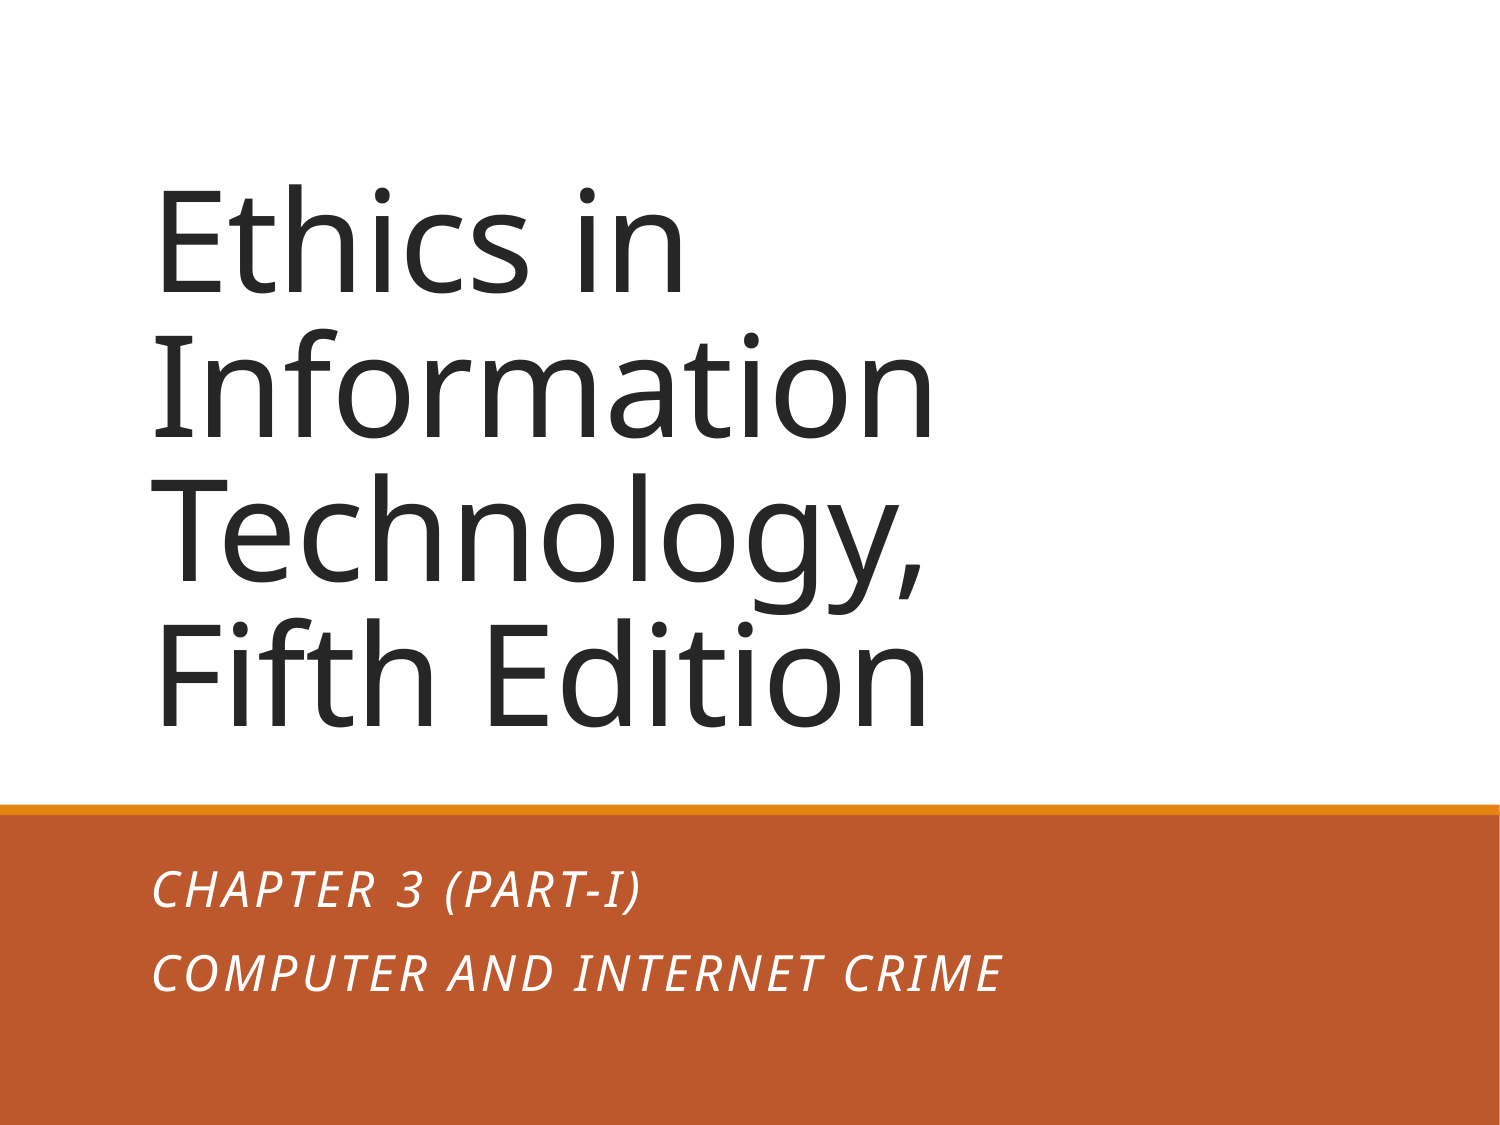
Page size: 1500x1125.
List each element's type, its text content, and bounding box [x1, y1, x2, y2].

text_box [0, 0, 1500, 803]
subtitle Chapter 3 (Part-I) Computer and Internet Crime [135, 857, 1373, 1045]
title Ethics in Information Technology, Fifth Edition [135, 124, 1373, 763]
text_box [0, 816, 1500, 1125]
text_box [0, 803, 1500, 816]
